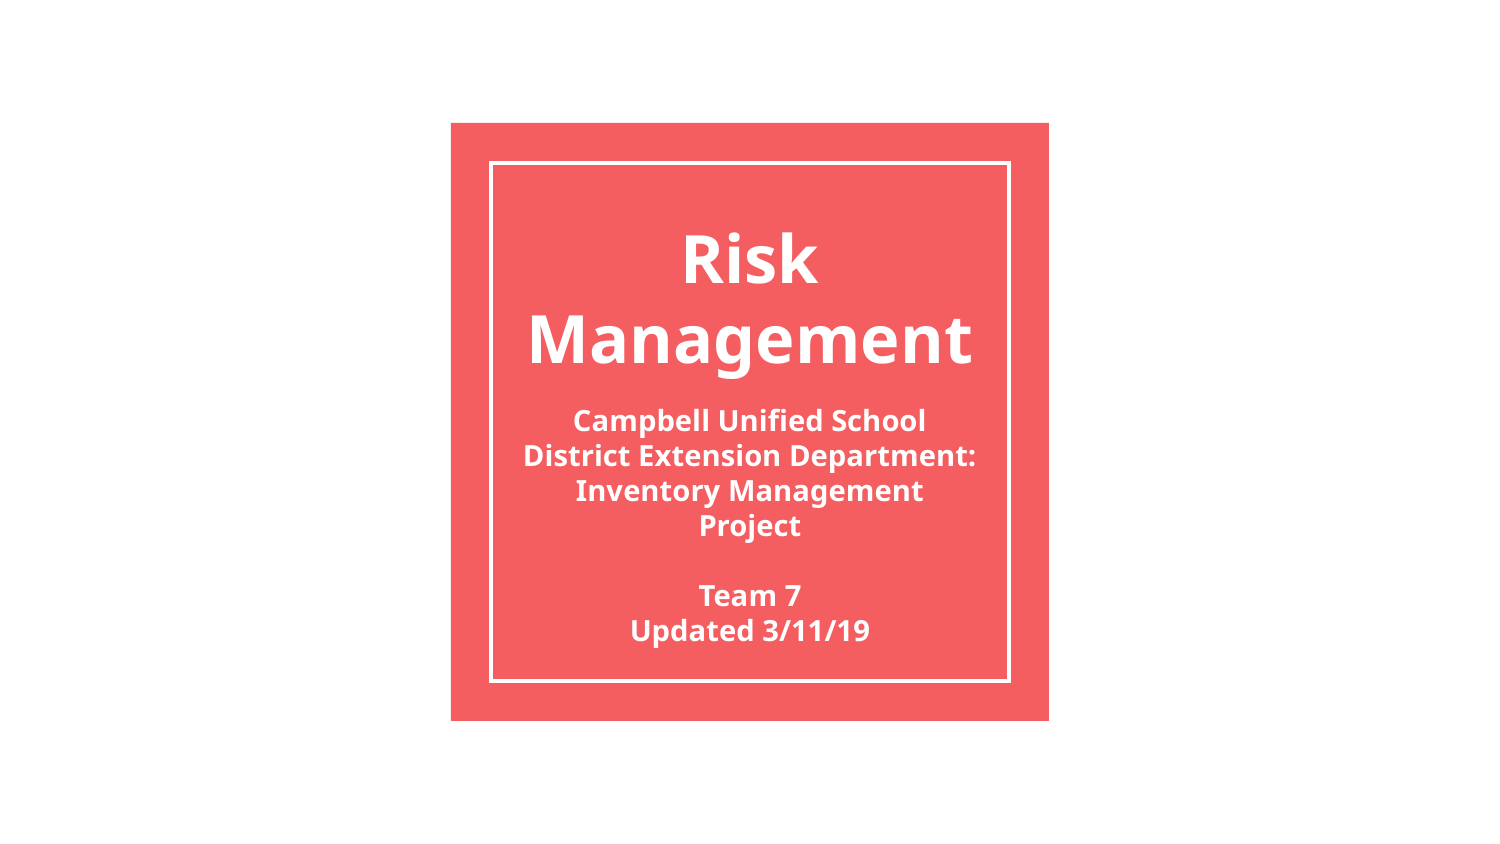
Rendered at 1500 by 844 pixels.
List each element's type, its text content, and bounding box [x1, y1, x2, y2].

title Risk Management [507, 166, 993, 423]
subtitle Campbell Unified School District Extension Department: Inventory Management Project Team 7 Updated 3/11/19 [507, 423, 993, 662]
